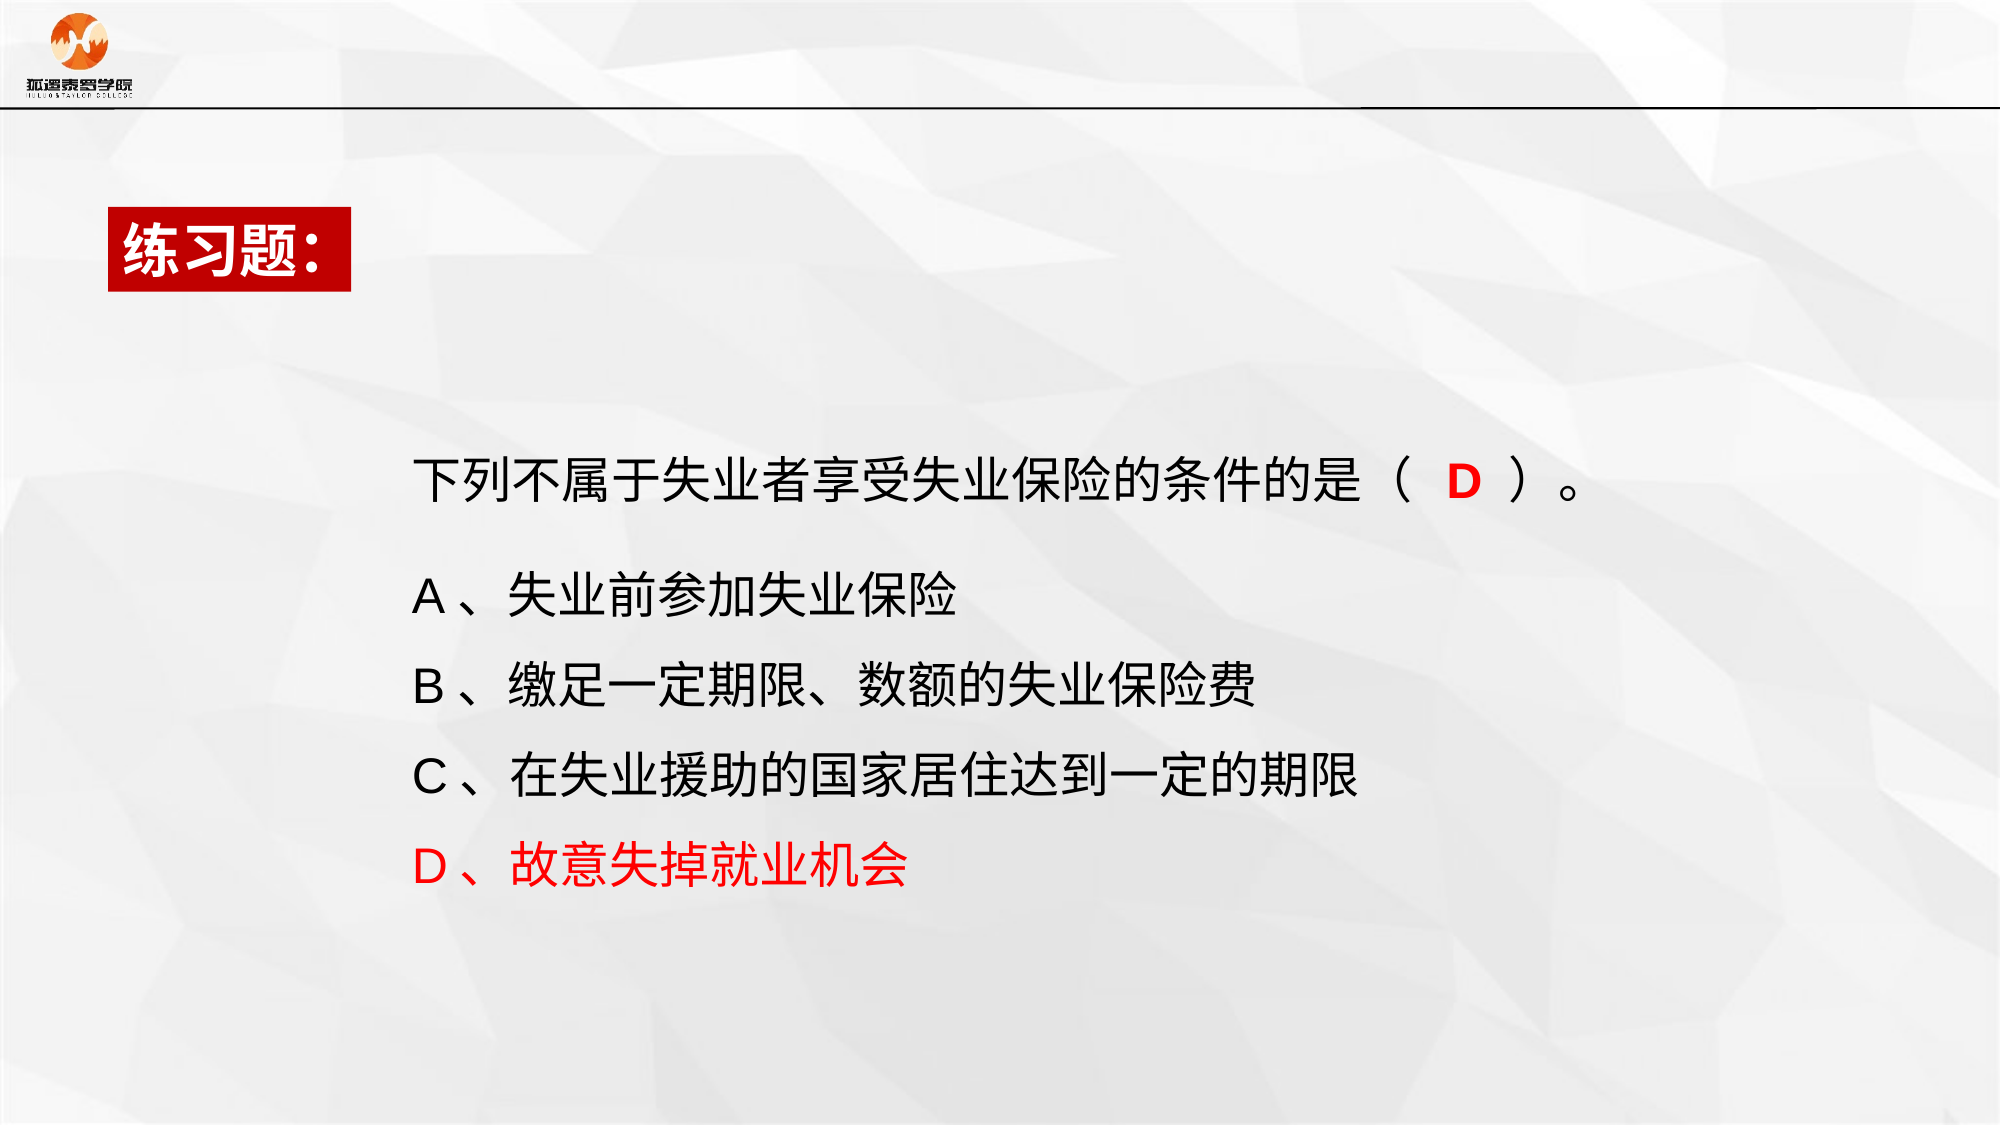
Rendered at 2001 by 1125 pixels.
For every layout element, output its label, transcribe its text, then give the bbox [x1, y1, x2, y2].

subtitle 下列不属于失业者享受失业保险的条件的是（ D ）。 A、失业前参加失业保险 B、缴足一定期限、数额的失业保险费 C、在失业援助的国家居住达到一定的期限 D、故意失掉就业机会 [322, 316, 2000, 996]
text_box 练习题： [108, 206, 352, 292]
picture [4, 0, 154, 111]
